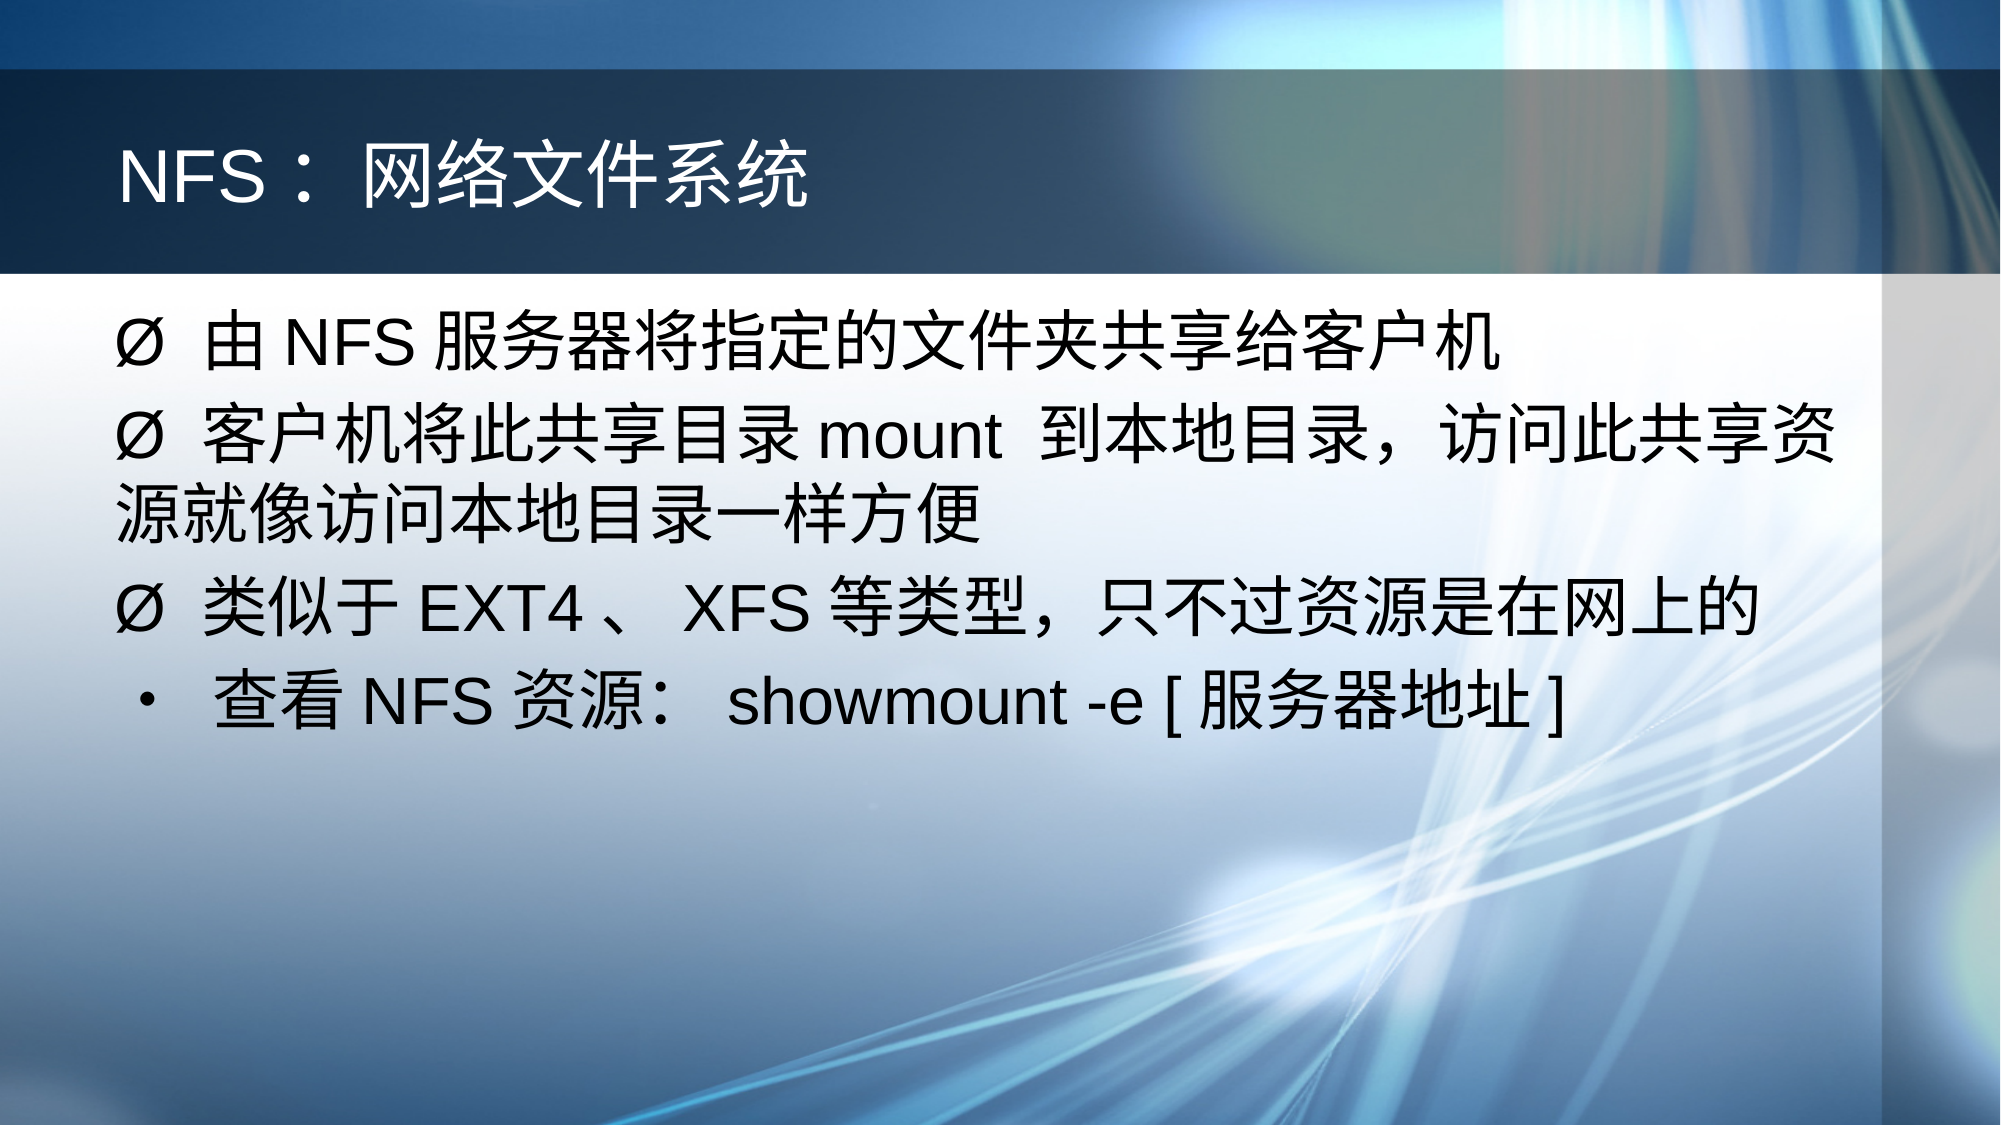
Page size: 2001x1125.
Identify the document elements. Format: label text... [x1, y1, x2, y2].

list Ø 由NFS服务器将指定的文件夹共享给客户机 Ø 客户机将此共享目录mount 到本地目录，访问此共享资源就像访问本地目录一样方便 Ø 类似于EXT4、XFS等类型，只不过资源是在网上的 • 查看NFS资源：showmount -e [服务器地址] [99, 290, 1901, 1024]
picture [0, 0, 2001, 1125]
title NFS：网络文件系统 [102, 66, 1903, 280]
